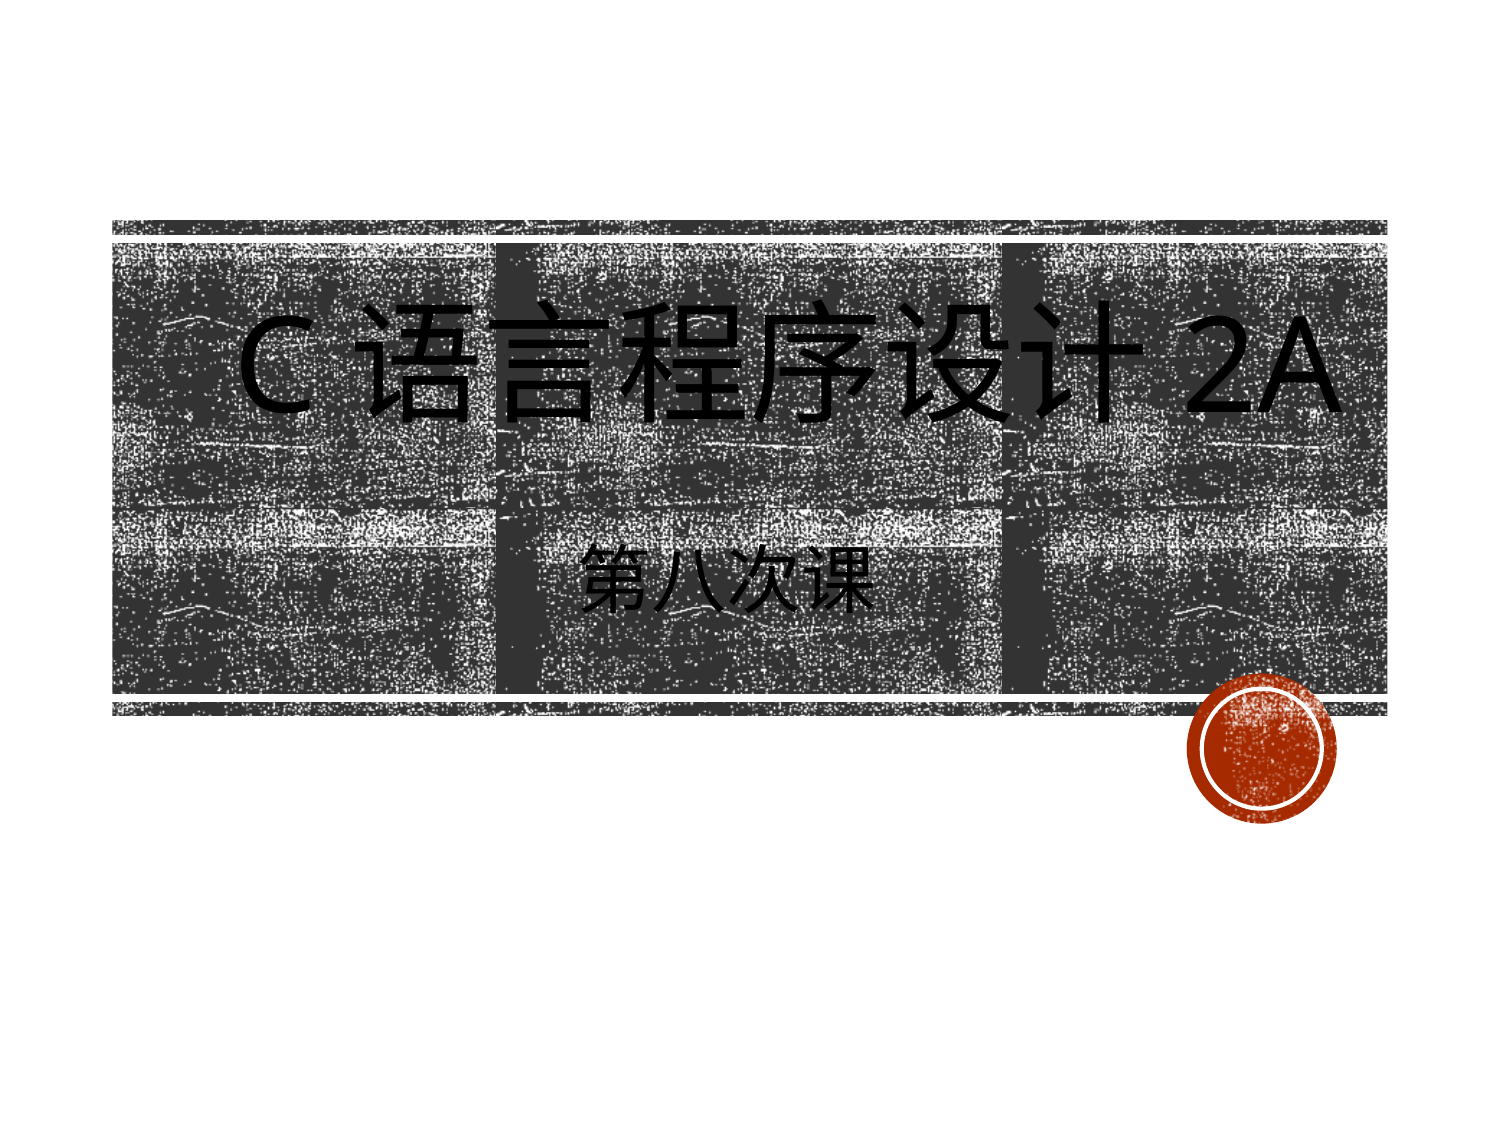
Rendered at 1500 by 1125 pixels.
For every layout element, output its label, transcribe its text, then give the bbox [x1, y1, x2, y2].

title C语言程序设计2A [218, 125, 1465, 624]
subtitle 第八次课 [561, 535, 1500, 712]
